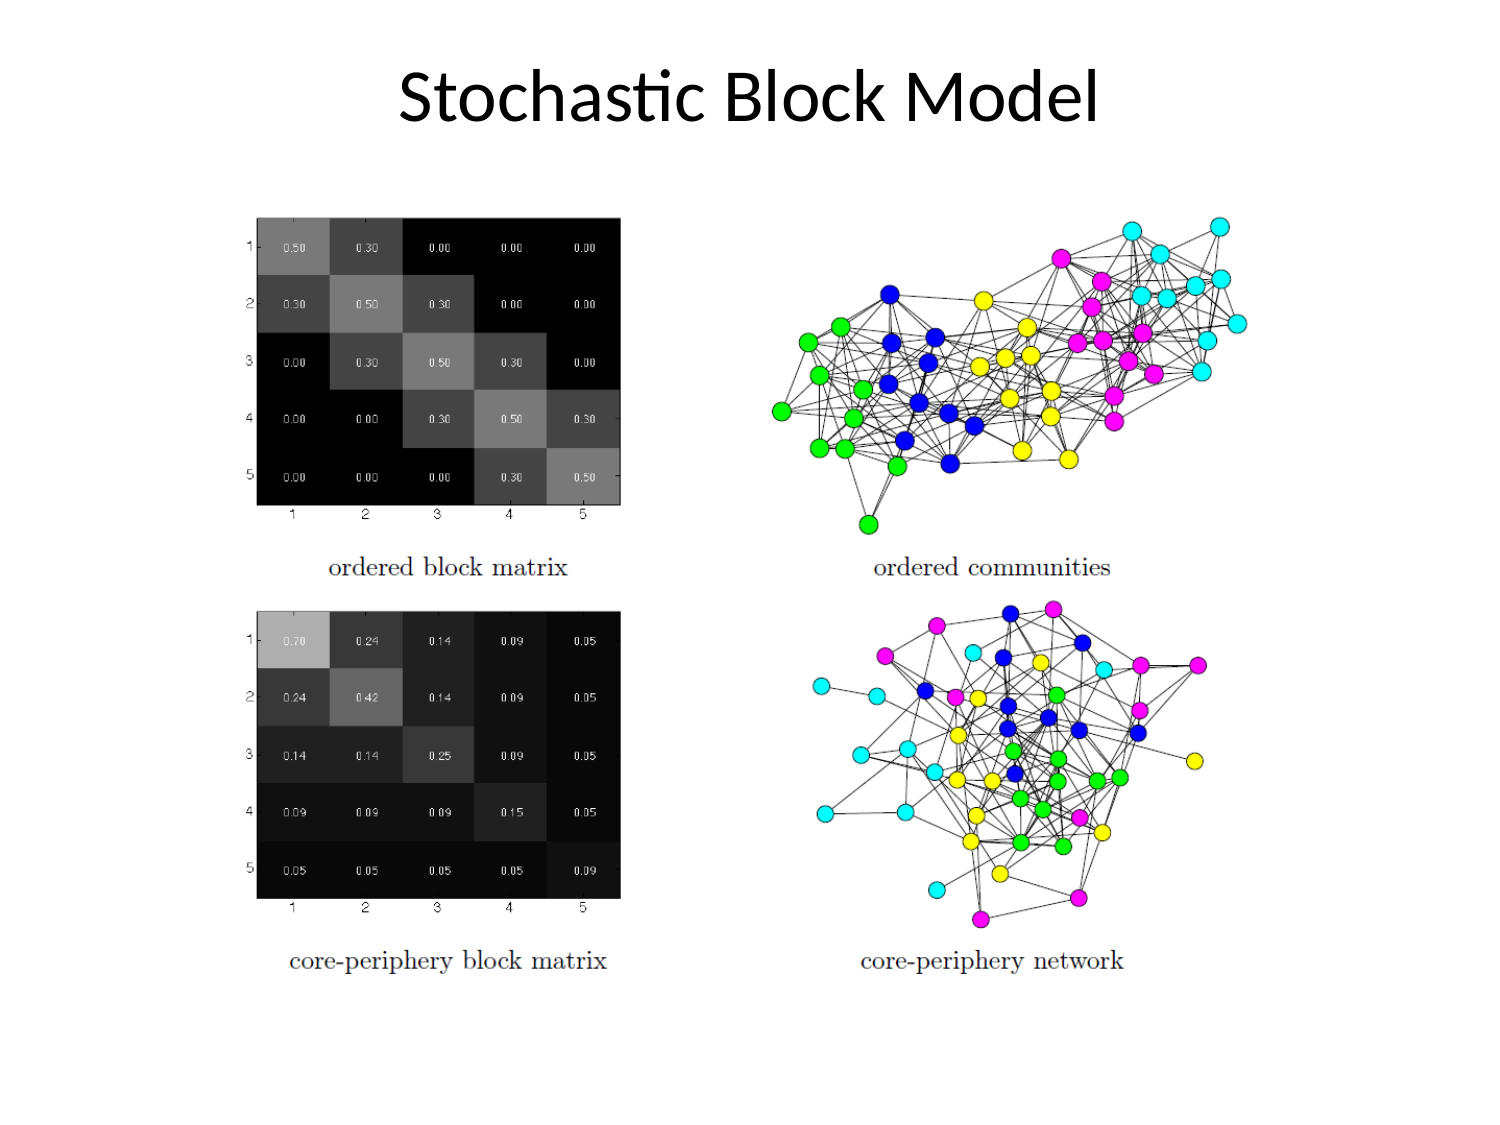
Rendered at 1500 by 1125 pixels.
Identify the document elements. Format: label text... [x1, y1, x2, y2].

title Stochastic Block Model [75, 45, 1425, 138]
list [240, 180, 1260, 1000]
